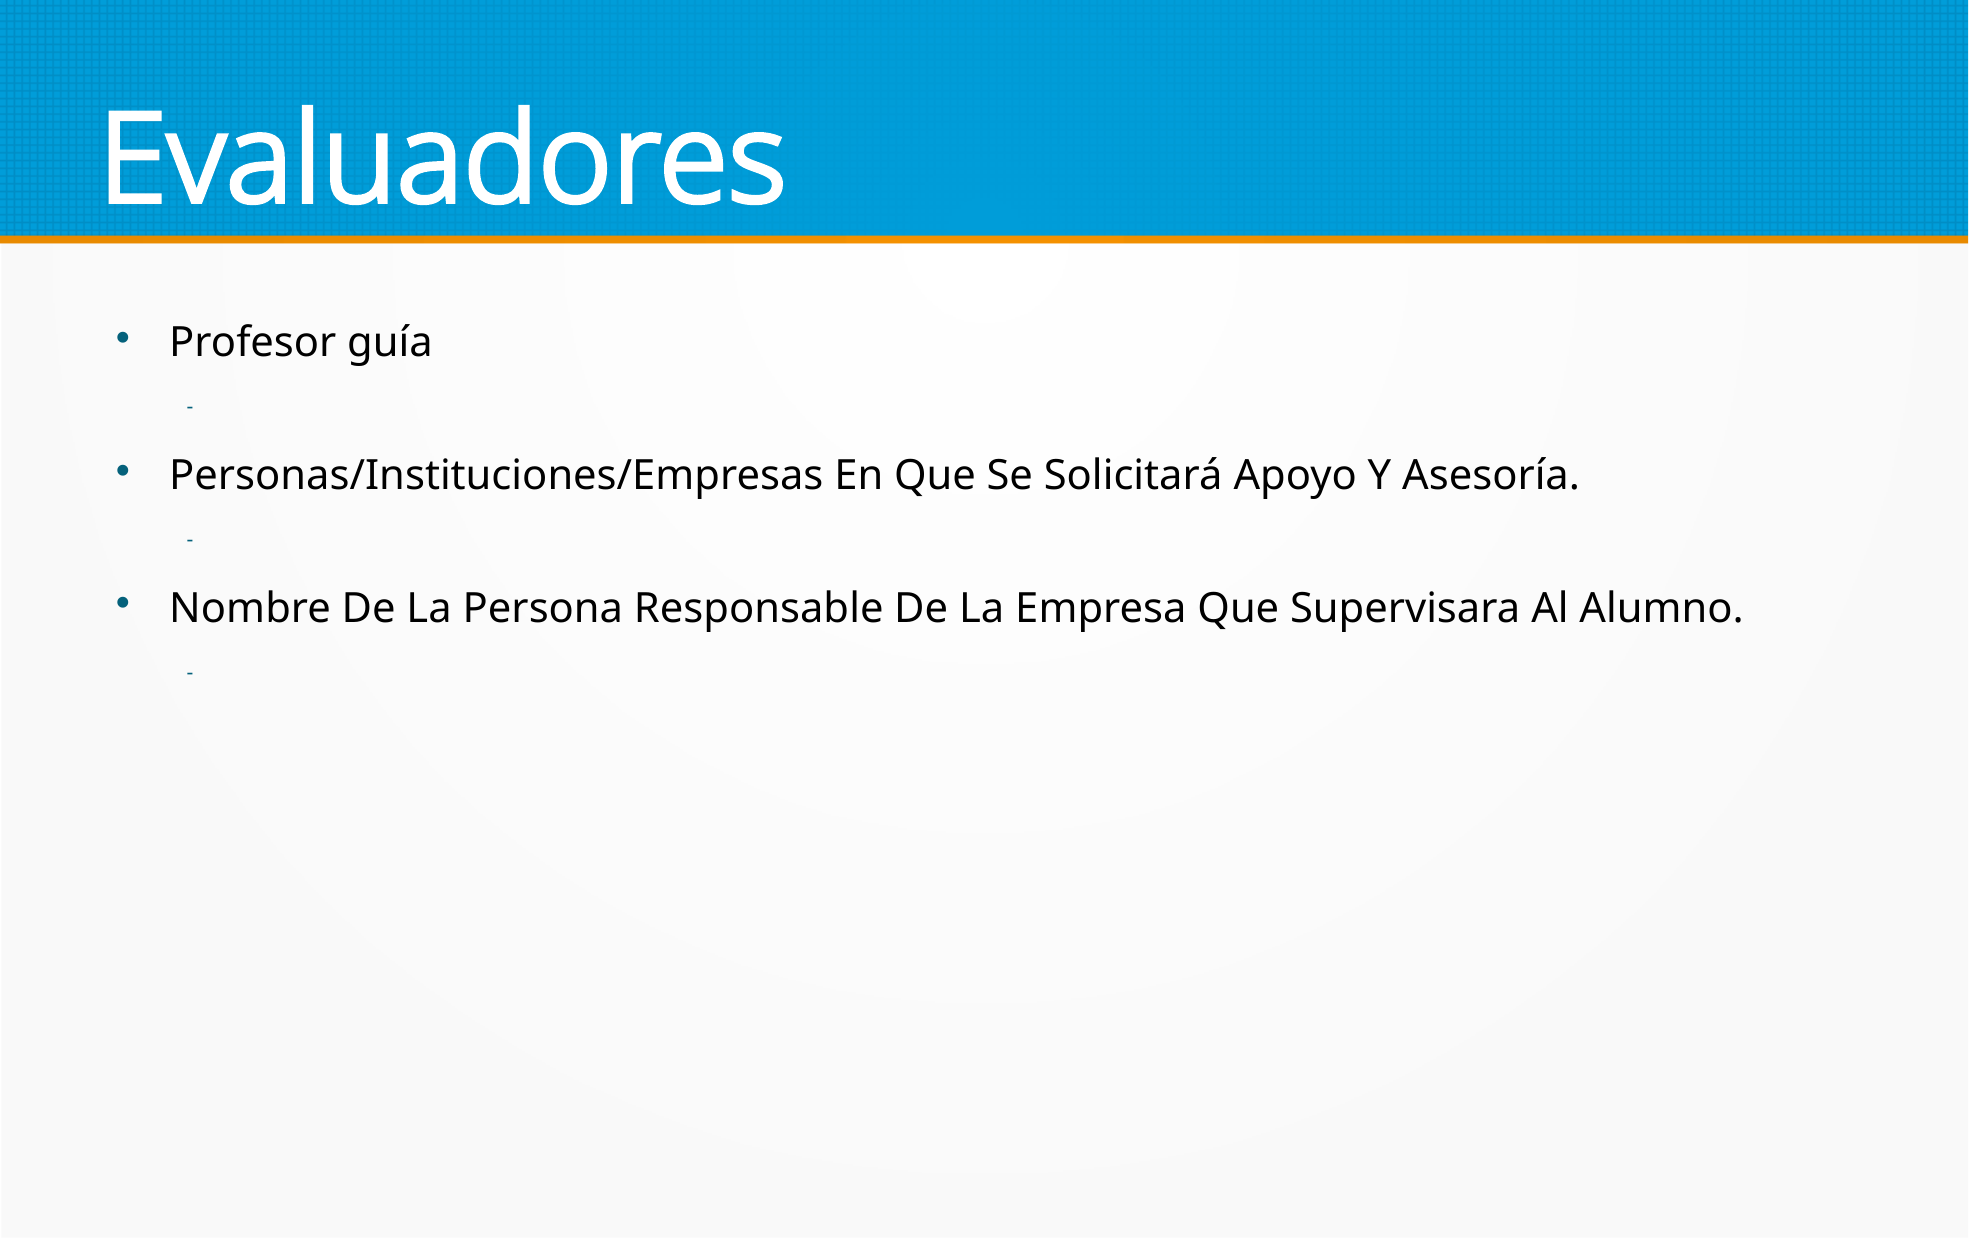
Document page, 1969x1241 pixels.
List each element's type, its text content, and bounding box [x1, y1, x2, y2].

text_box Evaluadores [98, 19, 1870, 227]
picture [0, 236, 1969, 1241]
text_box Profesor guía Personas/Instituciones/Empresas En Que Se Solicitará Apoyo Y Asesoría. Nombre De La Persona Responsable De La Empresa Que Supervisara Al Alumno. [98, 314, 1860, 1080]
